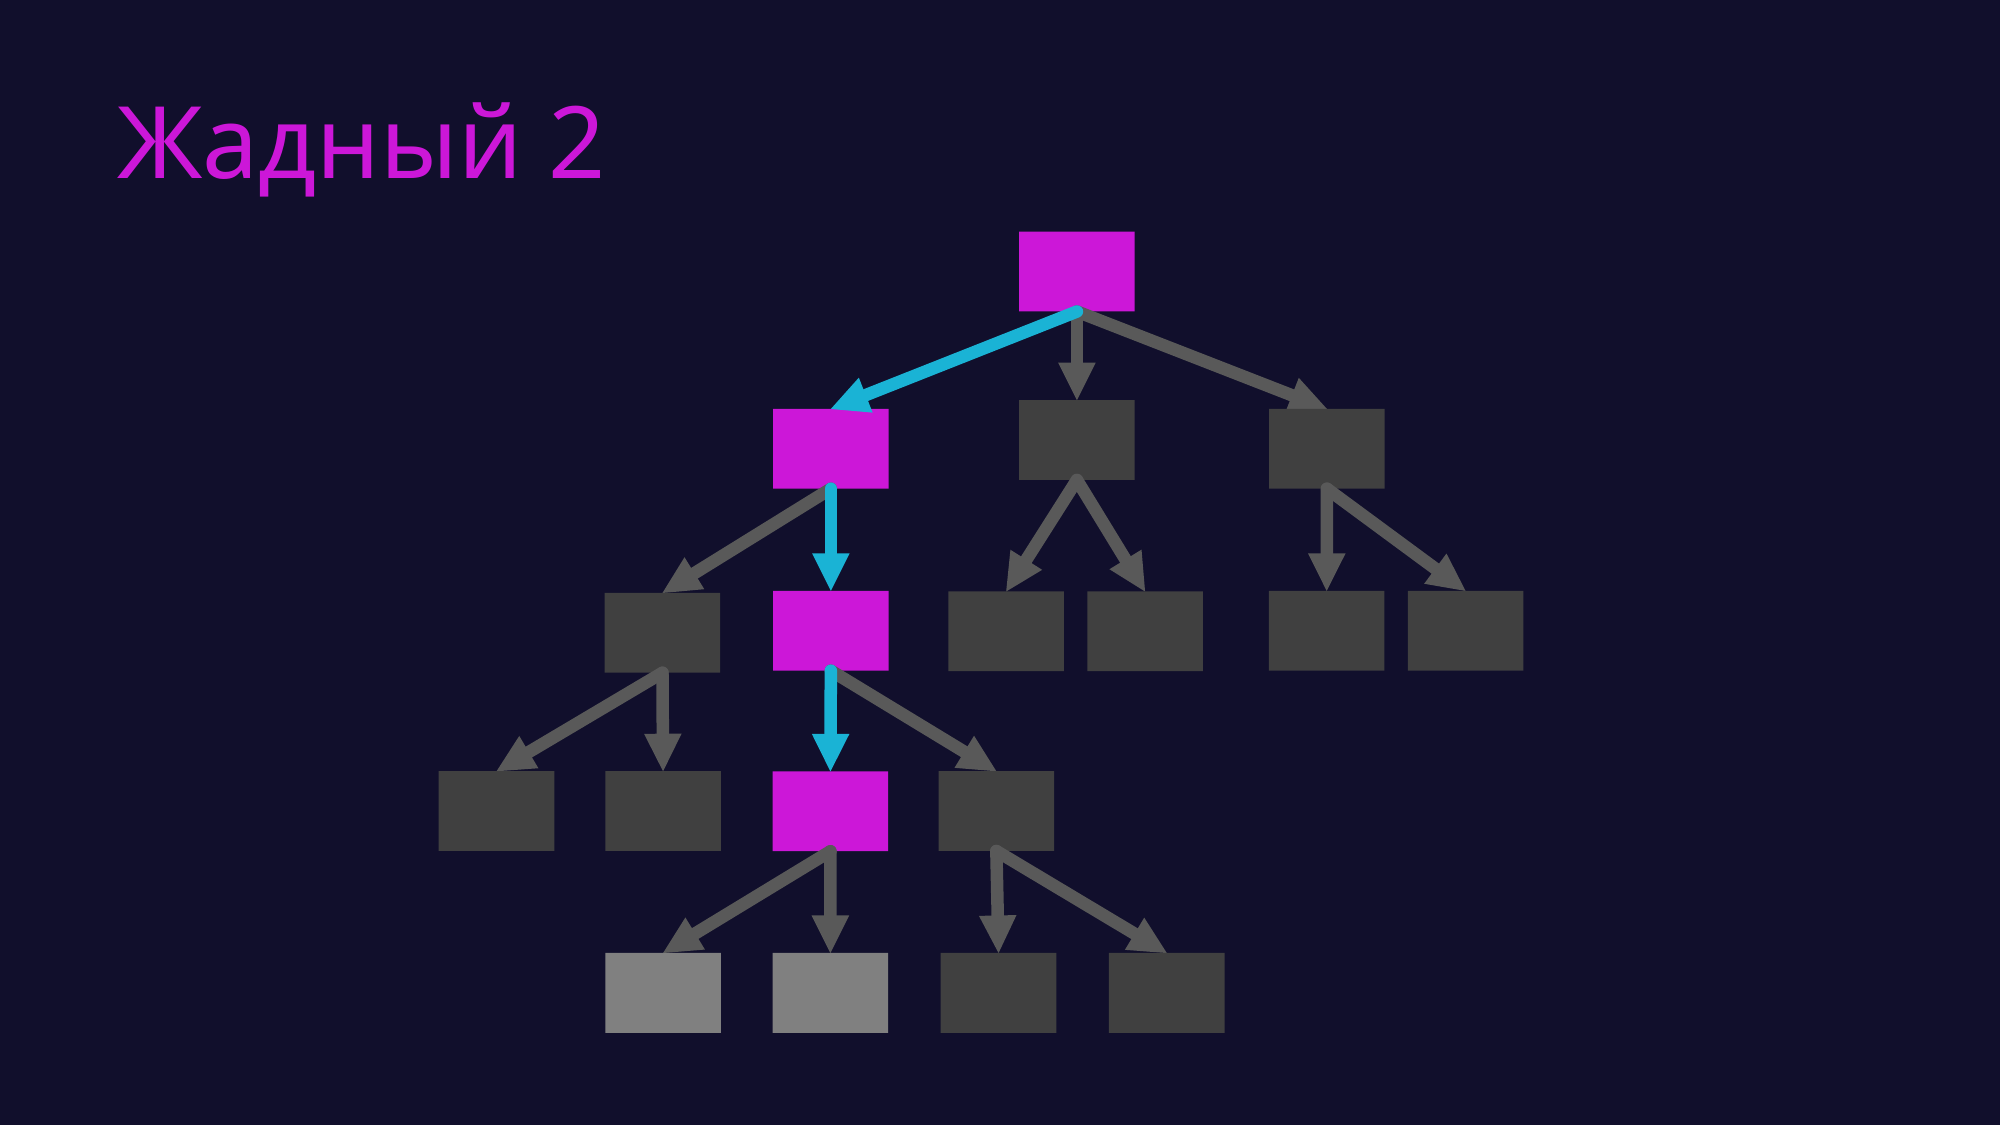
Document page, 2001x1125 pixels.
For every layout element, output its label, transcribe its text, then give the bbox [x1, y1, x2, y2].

text_box [771, 589, 891, 673]
text_box [771, 769, 890, 853]
text_box [1406, 589, 1525, 673]
text_box [1267, 589, 1387, 673]
title Жадный 2 [102, 45, 1904, 232]
text_box [936, 769, 1056, 853]
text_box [1076, 479, 1146, 592]
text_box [830, 311, 1078, 410]
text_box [1005, 479, 1075, 592]
text_box [603, 591, 722, 675]
text_box [1267, 407, 1387, 491]
text_box [1017, 418, 1137, 478]
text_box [832, 670, 997, 772]
text_box [437, 769, 556, 853]
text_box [1326, 488, 1466, 592]
text_box [603, 951, 723, 1035]
text_box [1107, 951, 1227, 1035]
text_box [603, 769, 723, 853]
text_box [946, 589, 1066, 673]
text_box [939, 951, 1058, 1035]
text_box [503, 672, 663, 778]
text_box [662, 488, 830, 594]
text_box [662, 851, 830, 954]
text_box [1079, 311, 1328, 410]
text_box [1017, 230, 1137, 309]
text_box [1085, 589, 1205, 673]
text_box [996, 850, 1168, 954]
text_box [770, 951, 890, 1035]
text_box [771, 407, 891, 491]
